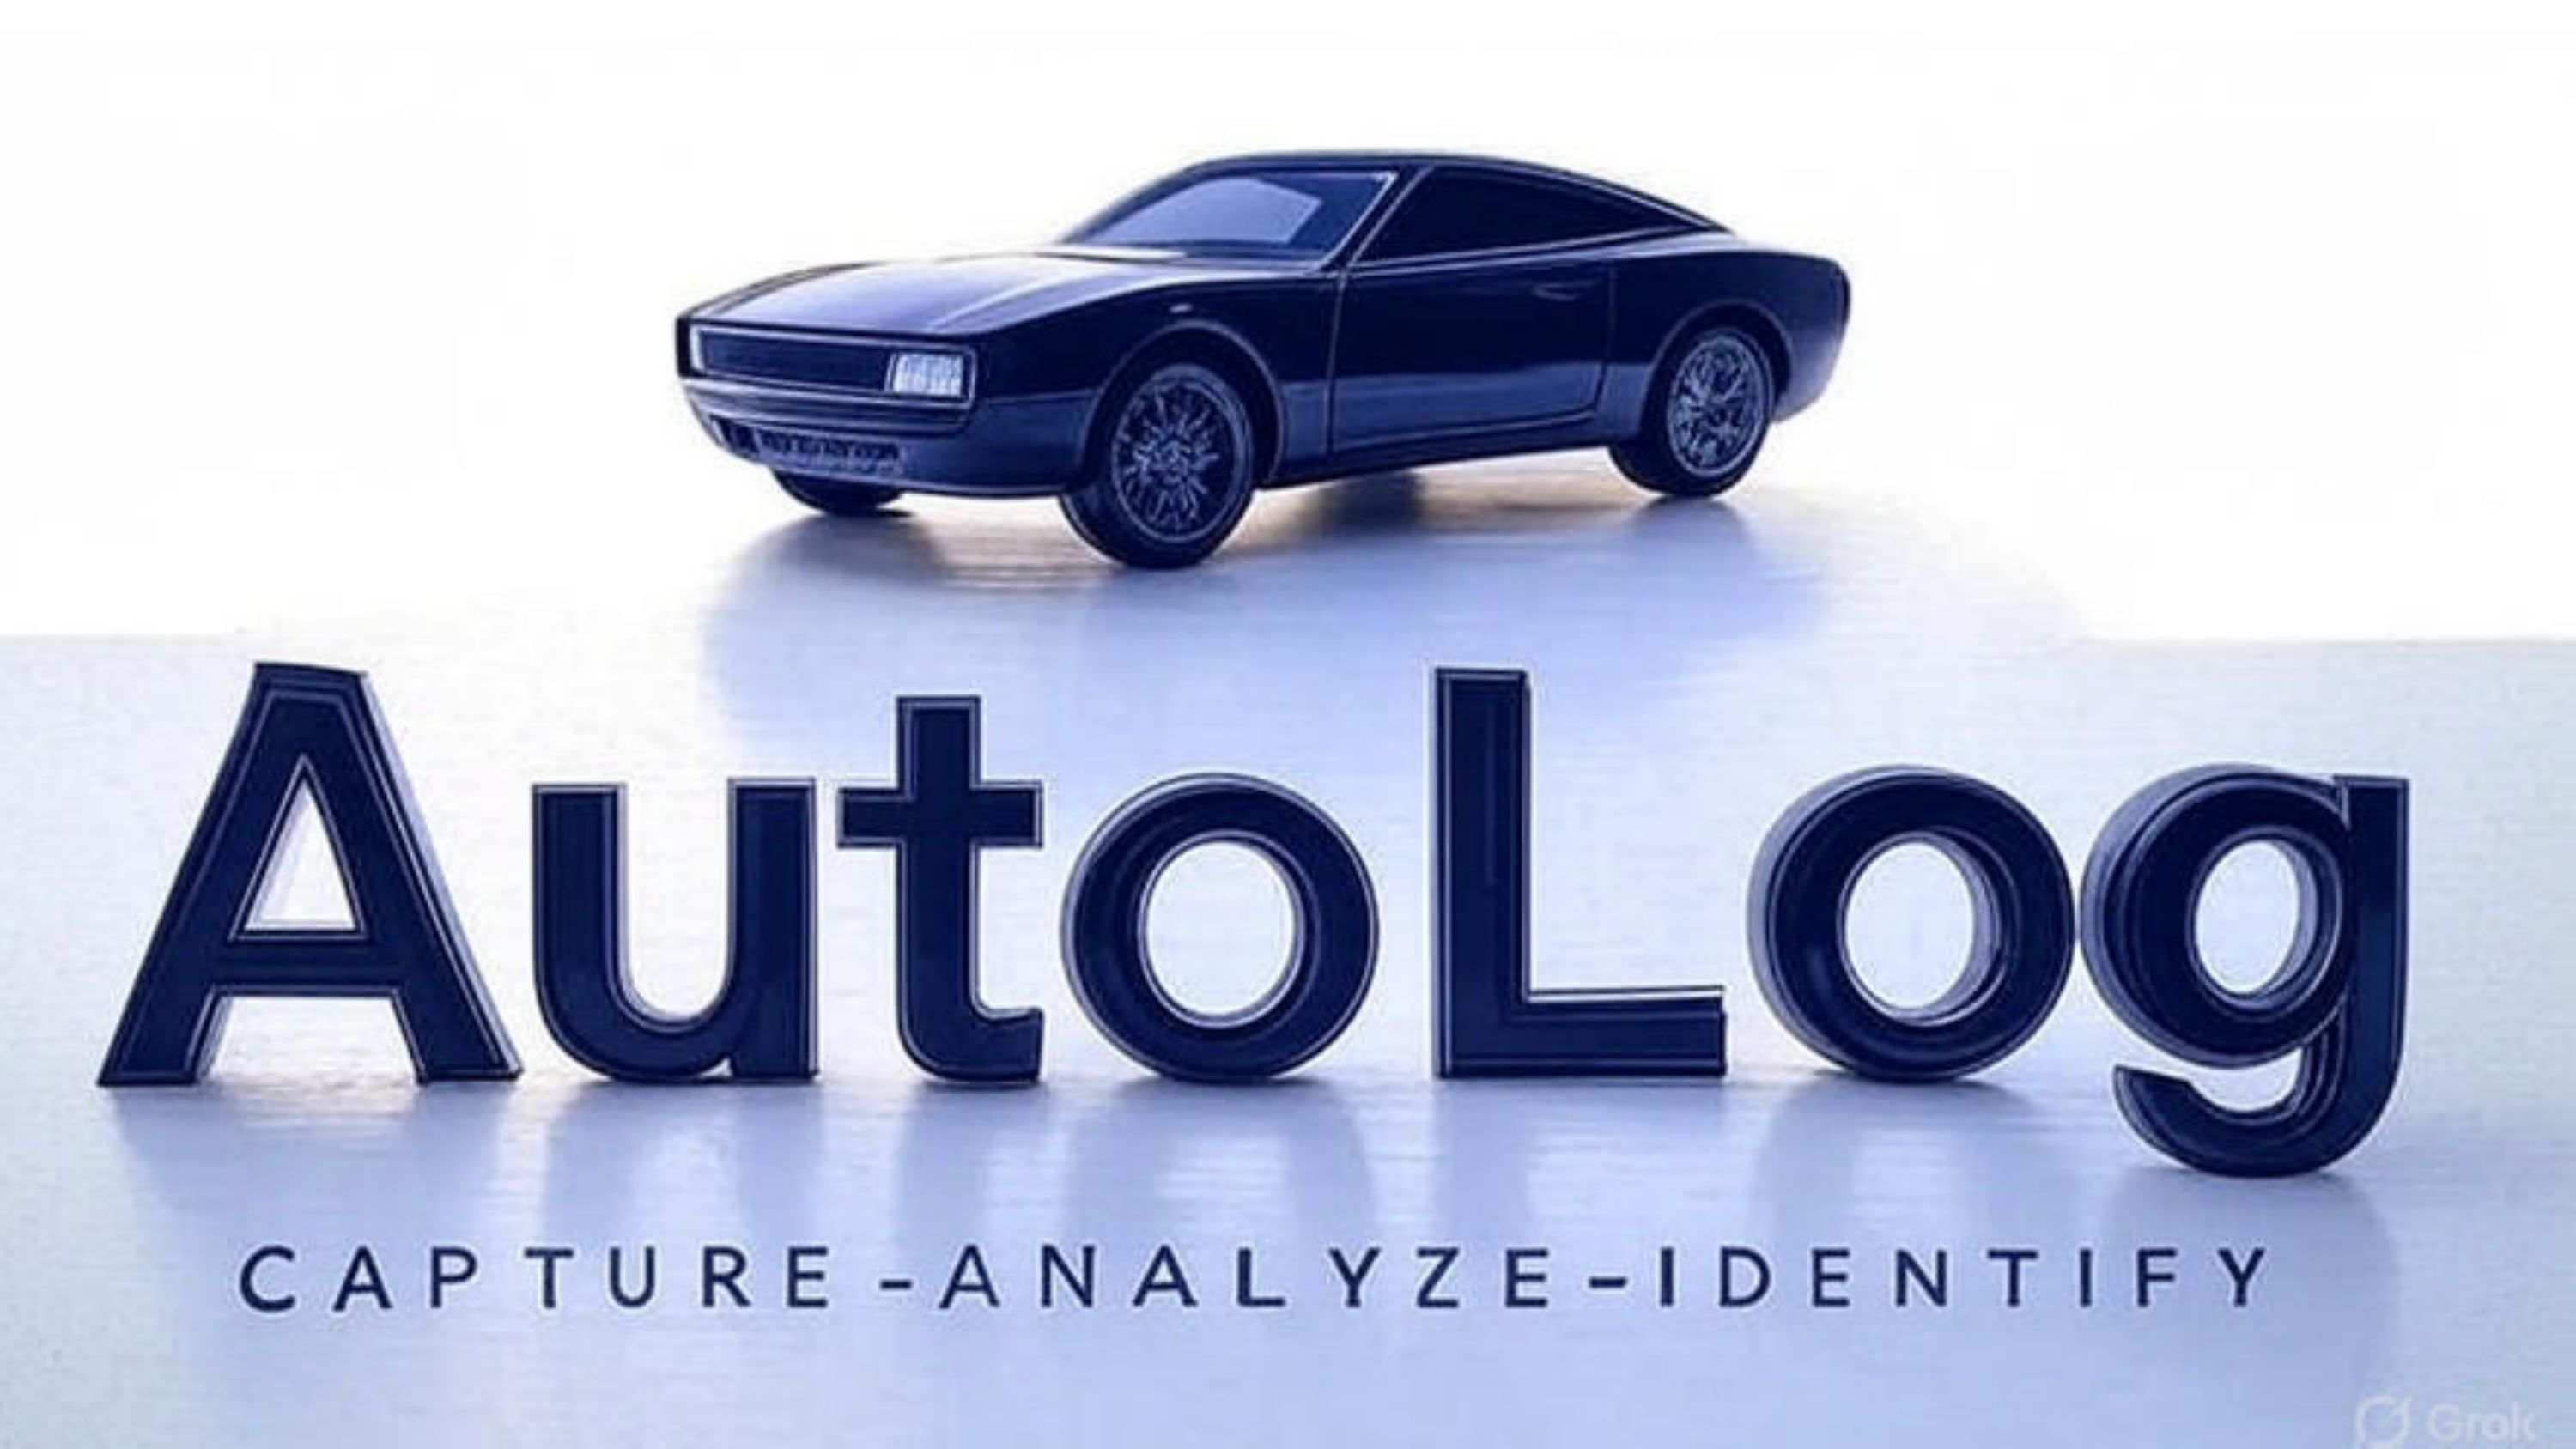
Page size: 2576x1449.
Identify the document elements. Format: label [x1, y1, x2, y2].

text_box [0, 29, 2576, 1449]
